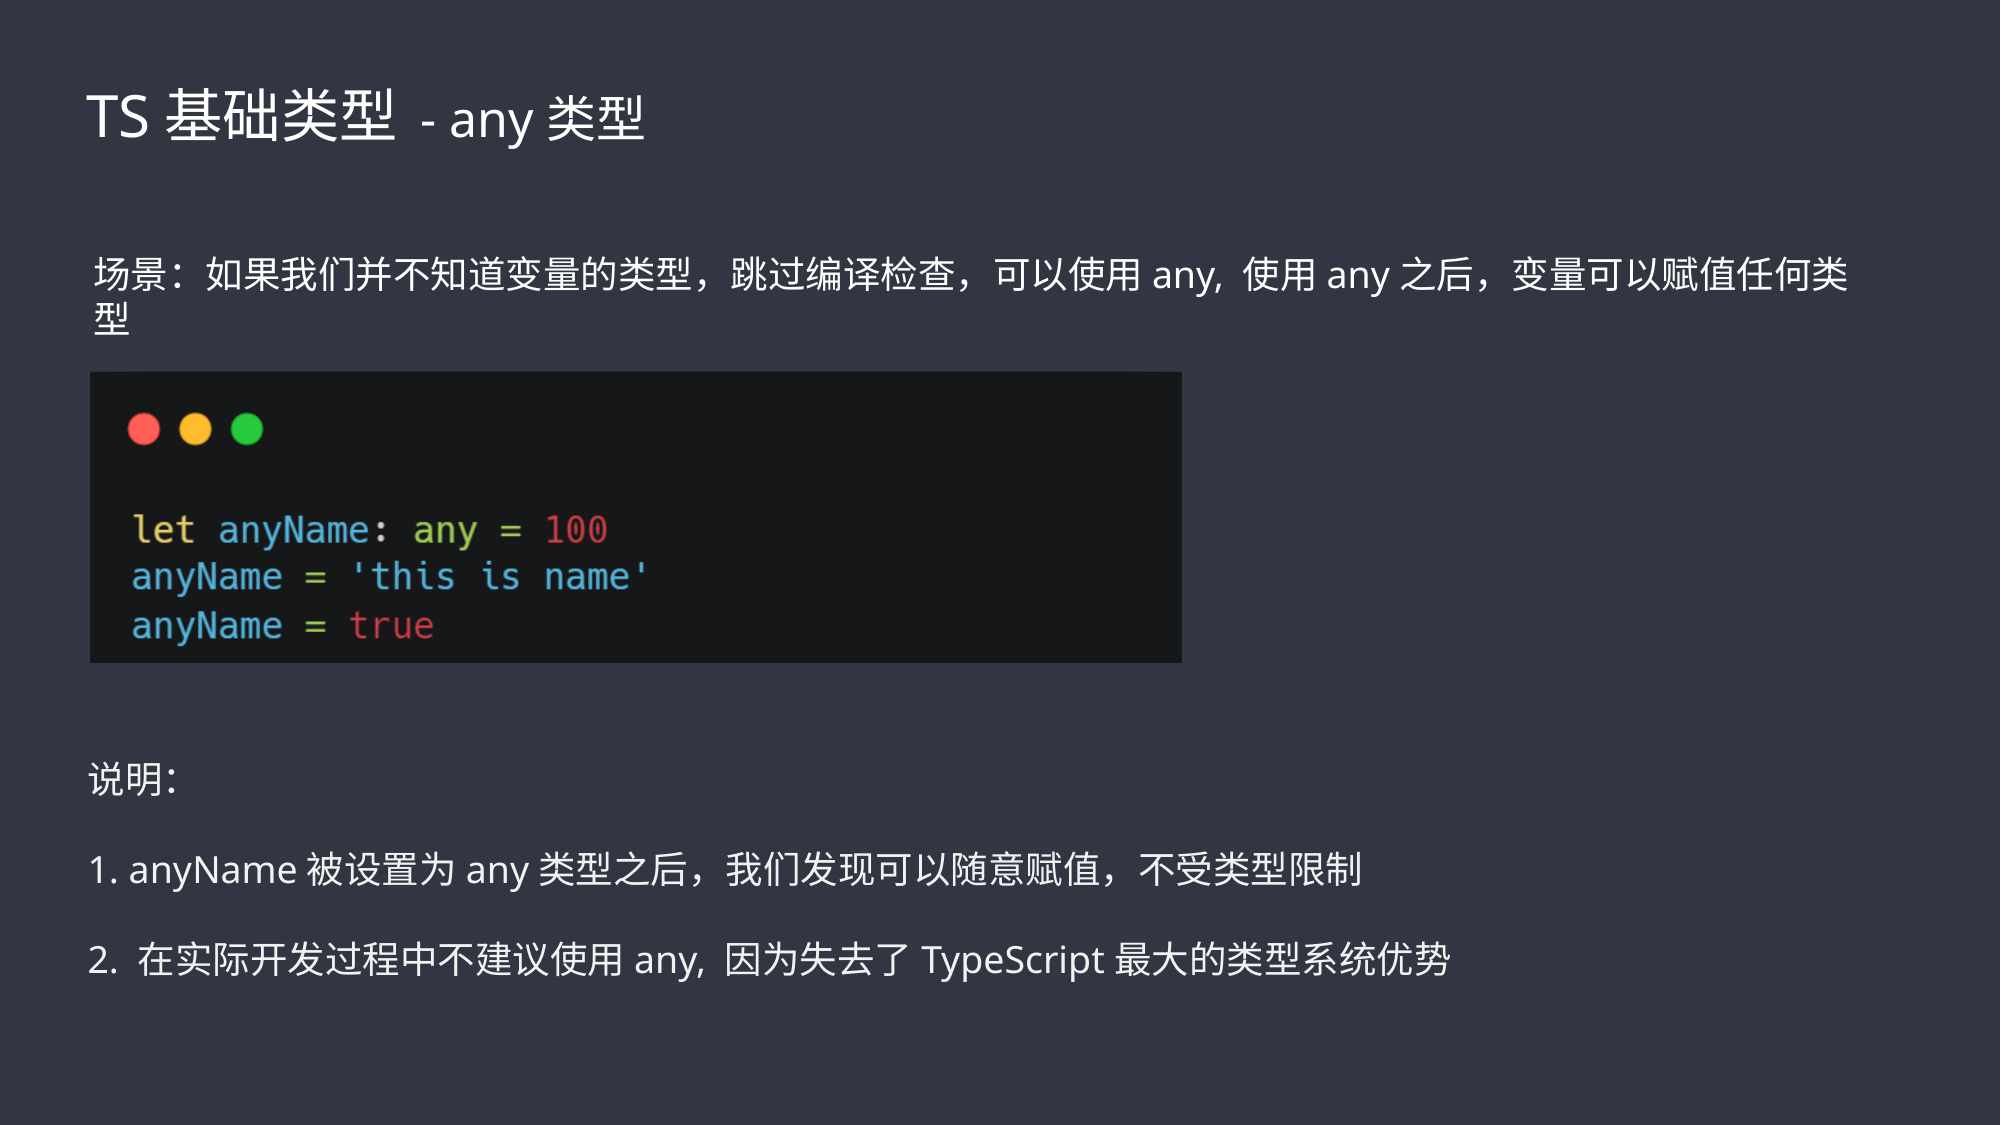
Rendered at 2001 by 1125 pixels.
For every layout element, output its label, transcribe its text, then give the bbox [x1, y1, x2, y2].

text_box 场景：如果我们并不知道变量的类型，跳过编译检查，可以使用any, 使用any之后，变量可以赋值任何类型 [78, 243, 1871, 349]
text_box TS基础类型 - any类型 [71, 72, 900, 157]
text_box 说明： 1. anyName被设置为any类型之后，我们发现可以随意赋值，不受类型限制 2. 在实际开发过程中不建议使用any, 因为失去了TypeScript最大的类型系统优势 [72, 748, 1467, 989]
picture [90, 371, 1182, 663]
